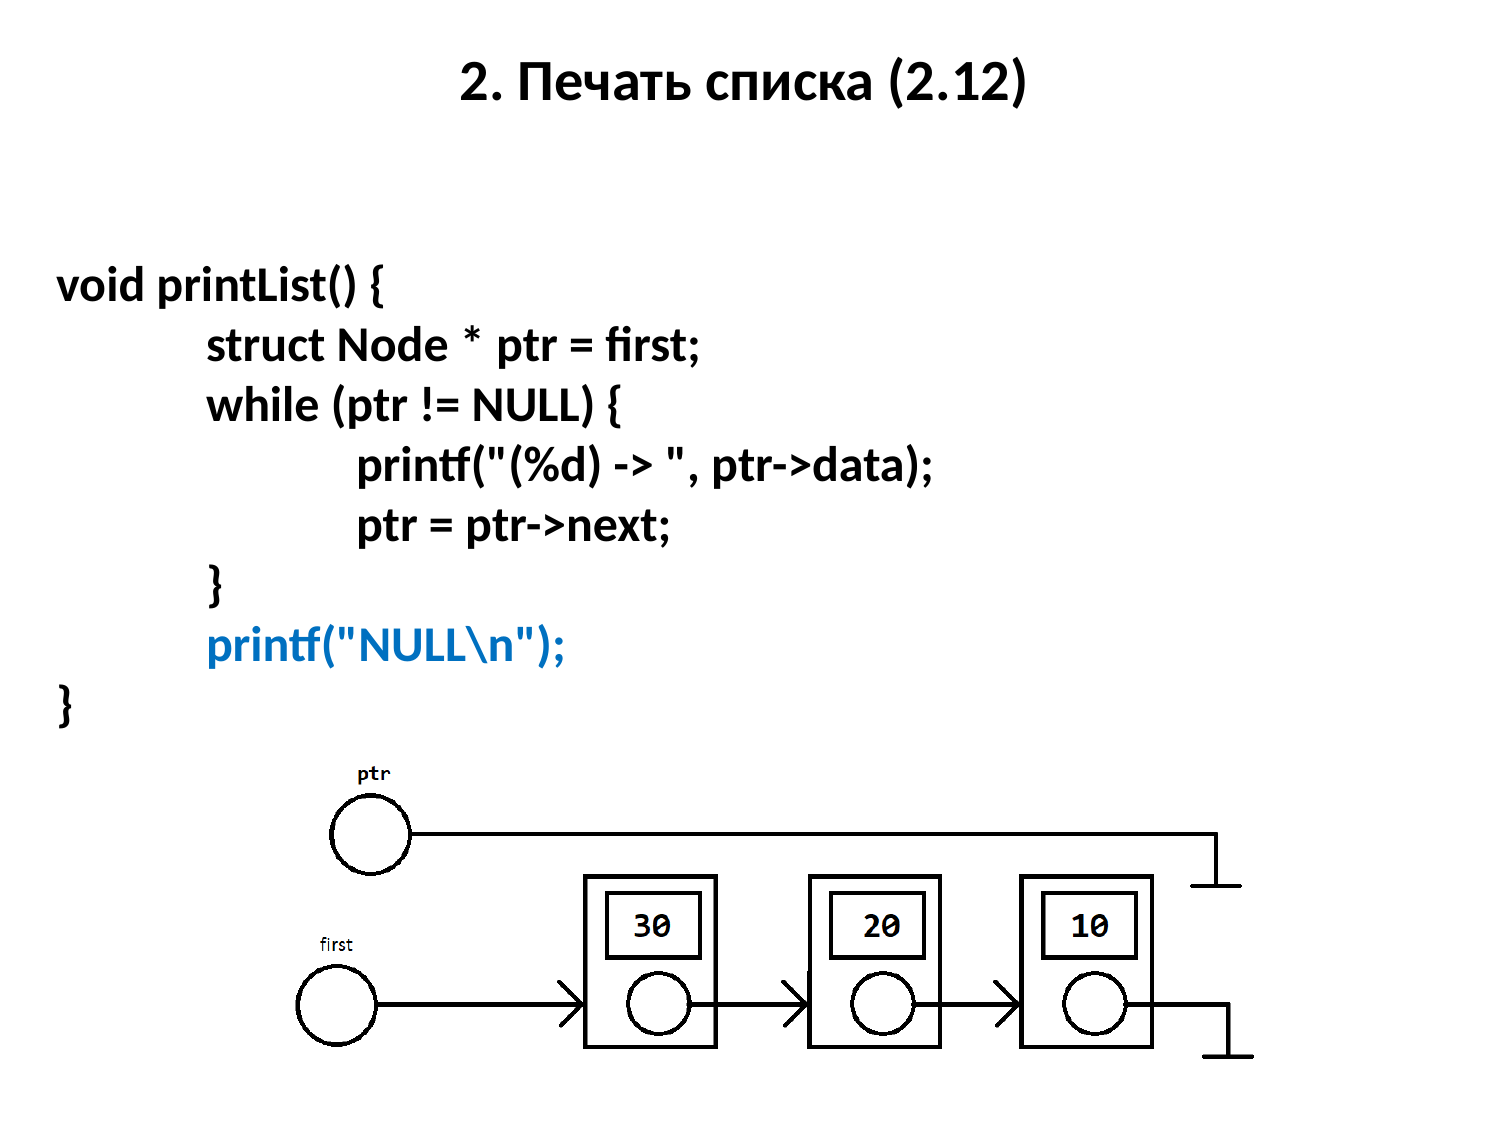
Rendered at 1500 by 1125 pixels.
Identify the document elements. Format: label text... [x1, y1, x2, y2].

picture [288, 758, 1264, 1083]
title 2. Печать списка (2.12) [29, 19, 1459, 135]
text_box void printList() { struct Node * ptr = first; while (ptr != NULL) { printf("(%d) -> ", ptr->data); ptr = ptr->next; } printf("NULL\n"); } [41, 149, 1459, 739]
